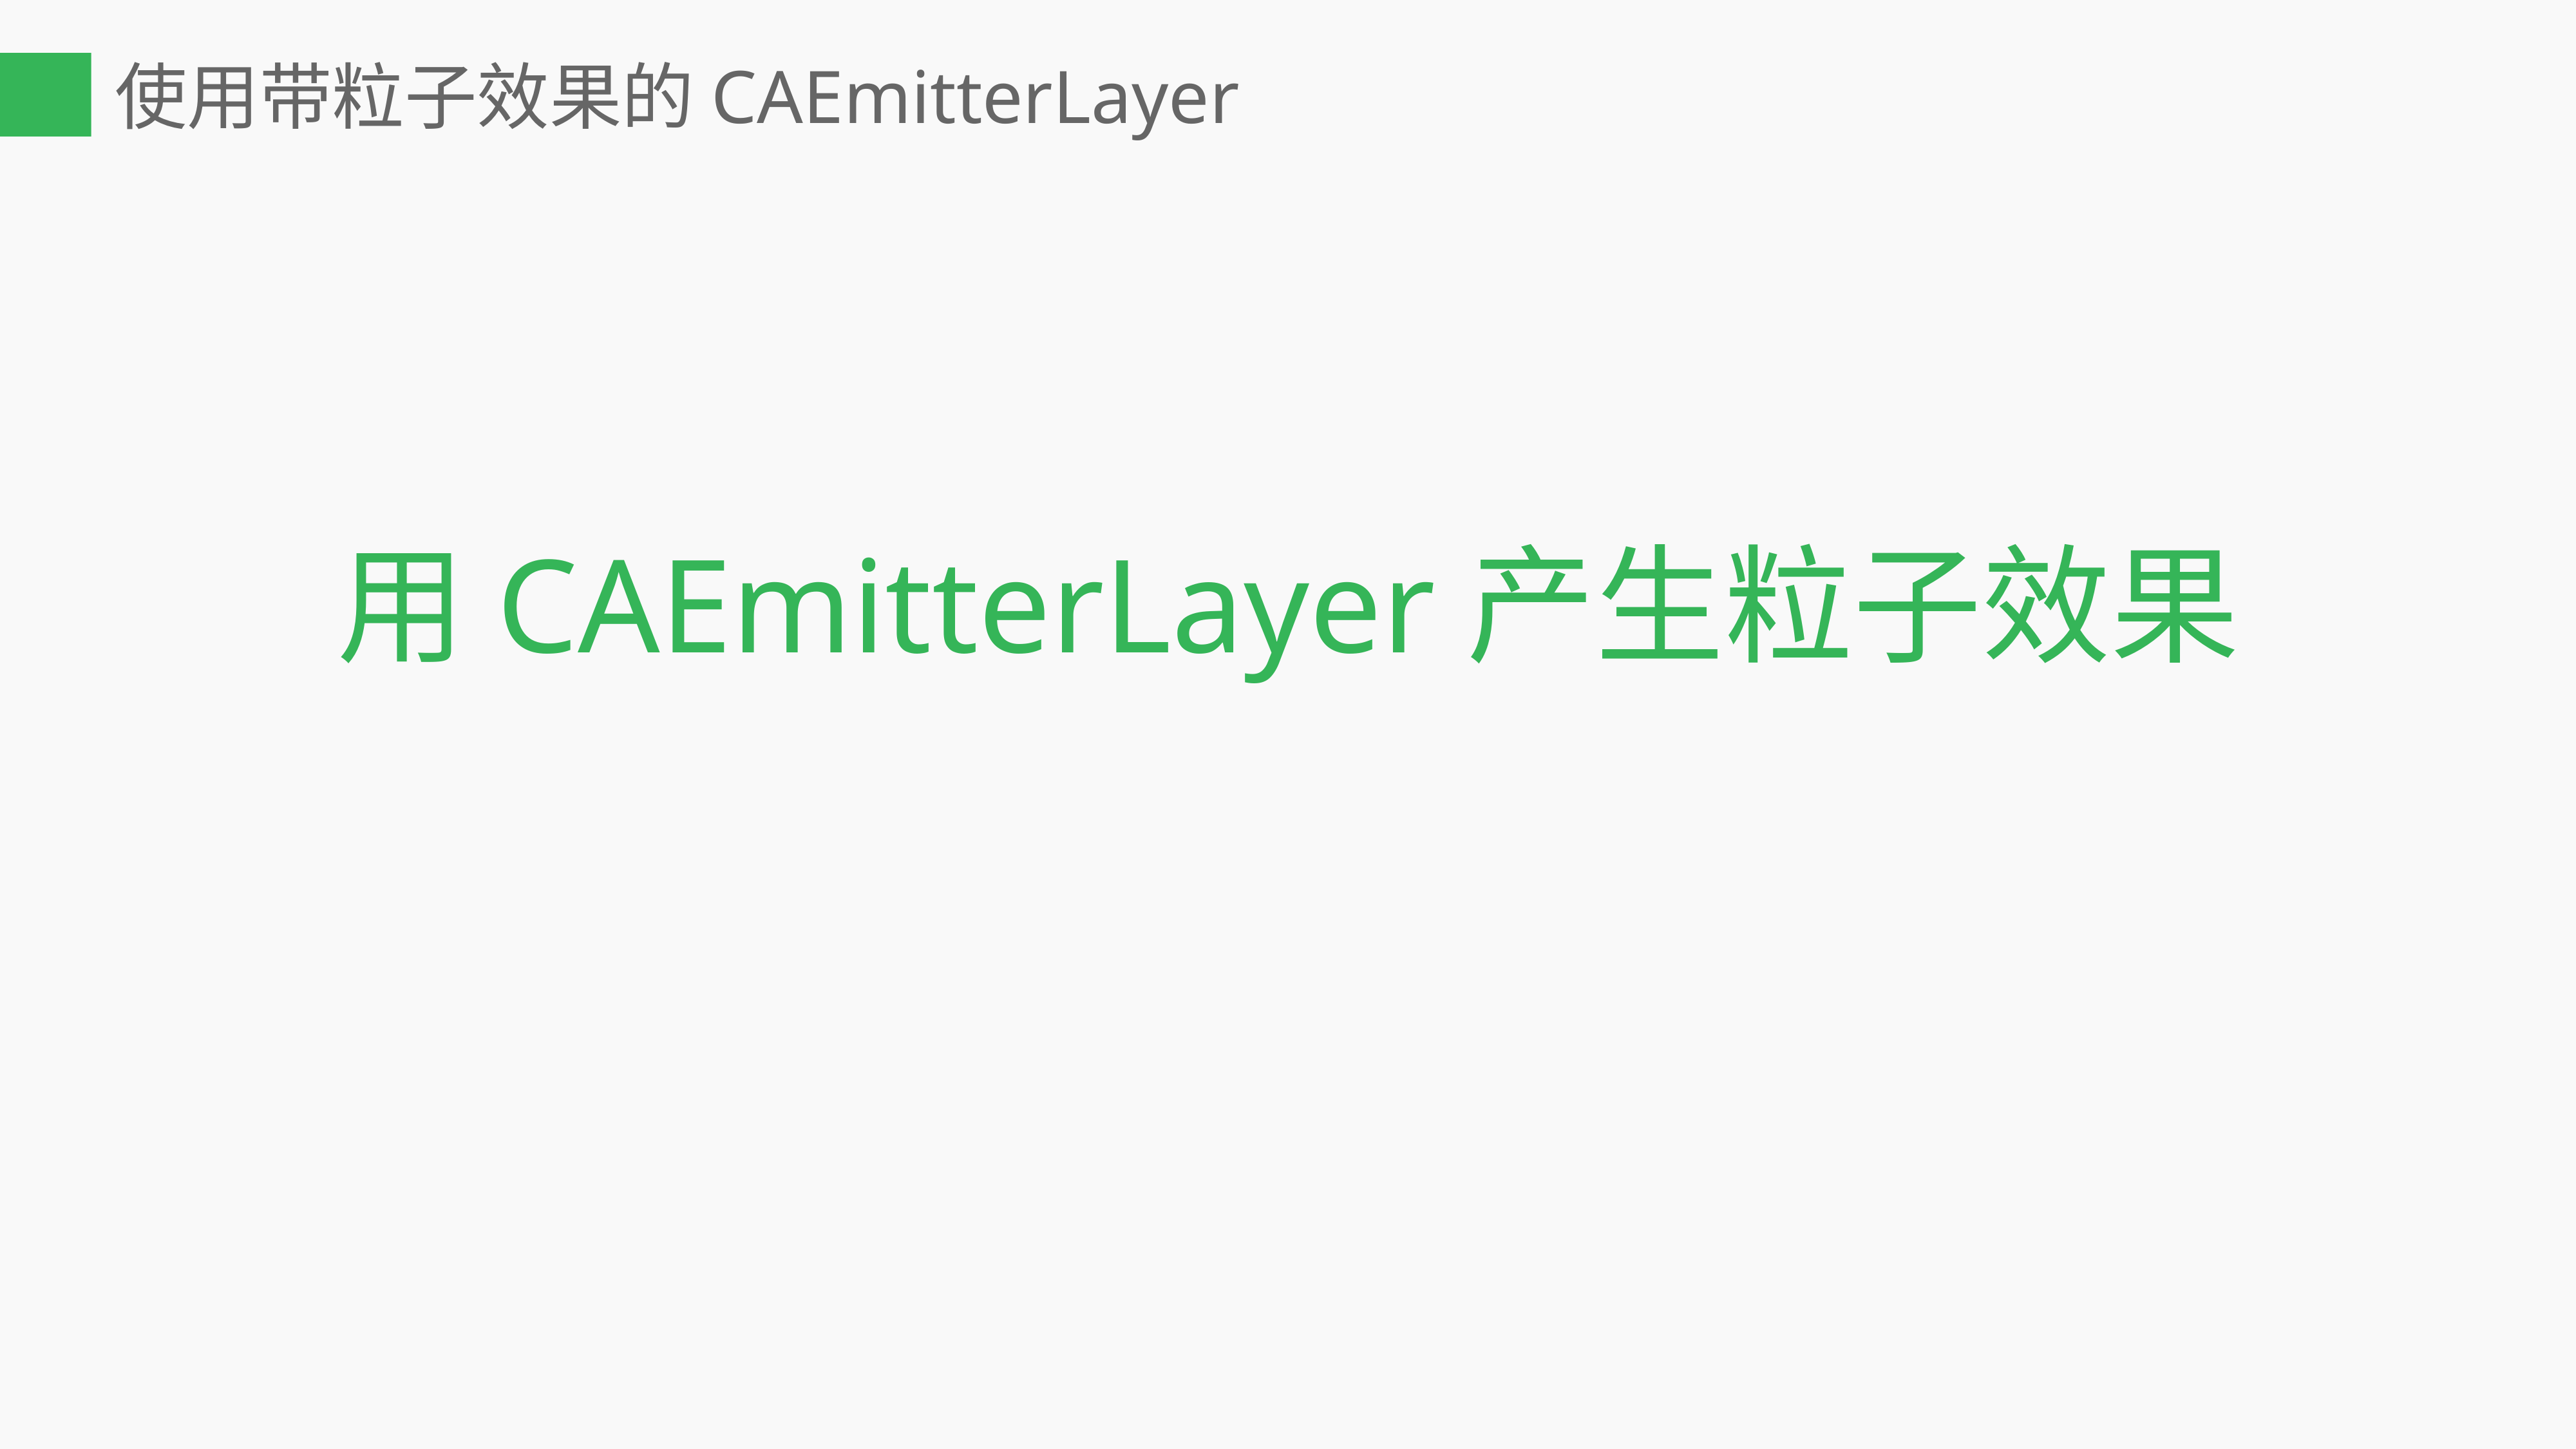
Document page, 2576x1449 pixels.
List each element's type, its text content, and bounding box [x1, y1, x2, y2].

text_box 使用带粒子效果的CAEmitterLayer [109, 45, 2540, 144]
text_box [0, 53, 91, 137]
text_box 用CAEmitterLayer产生粒子效果 [22, 518, 2554, 684]
